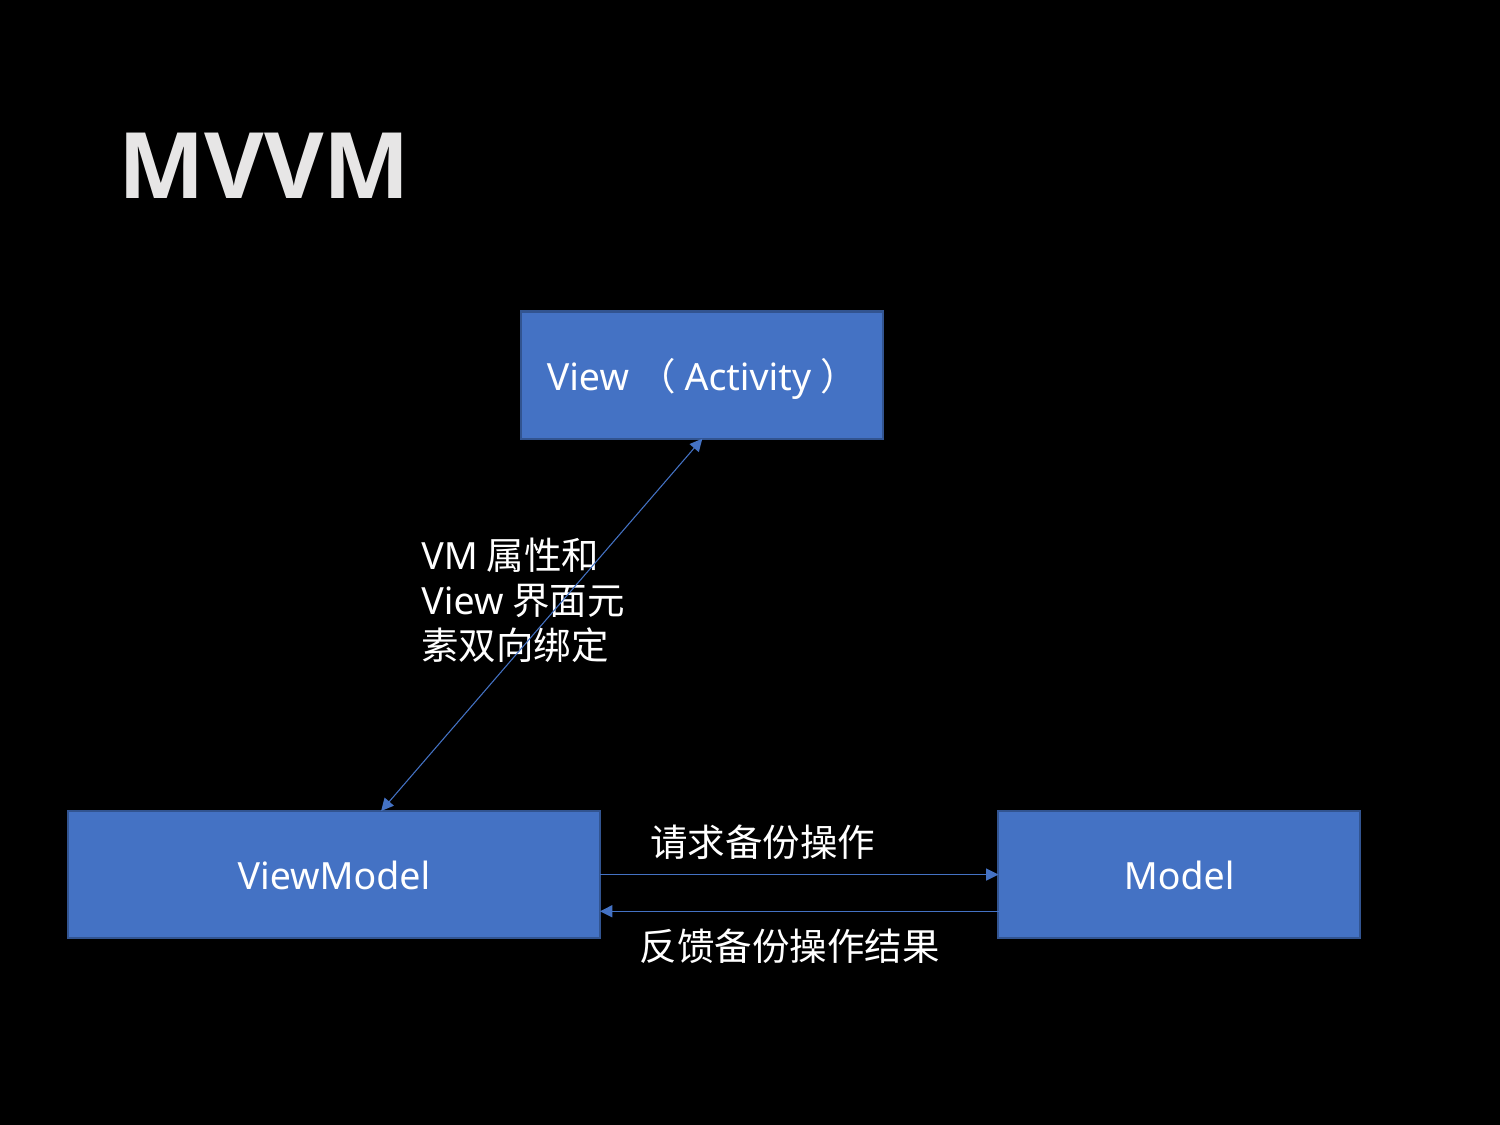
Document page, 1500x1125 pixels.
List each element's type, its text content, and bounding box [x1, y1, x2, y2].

text_box 请求备份操作 [635, 811, 891, 872]
text_box 反馈备份操作结果 [625, 915, 955, 976]
text_box Model [997, 810, 1361, 939]
title MVVM [103, 59, 1397, 278]
text_box View（Activity） [520, 310, 884, 440]
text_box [381, 438, 703, 811]
text_box ViewModel [67, 810, 601, 939]
